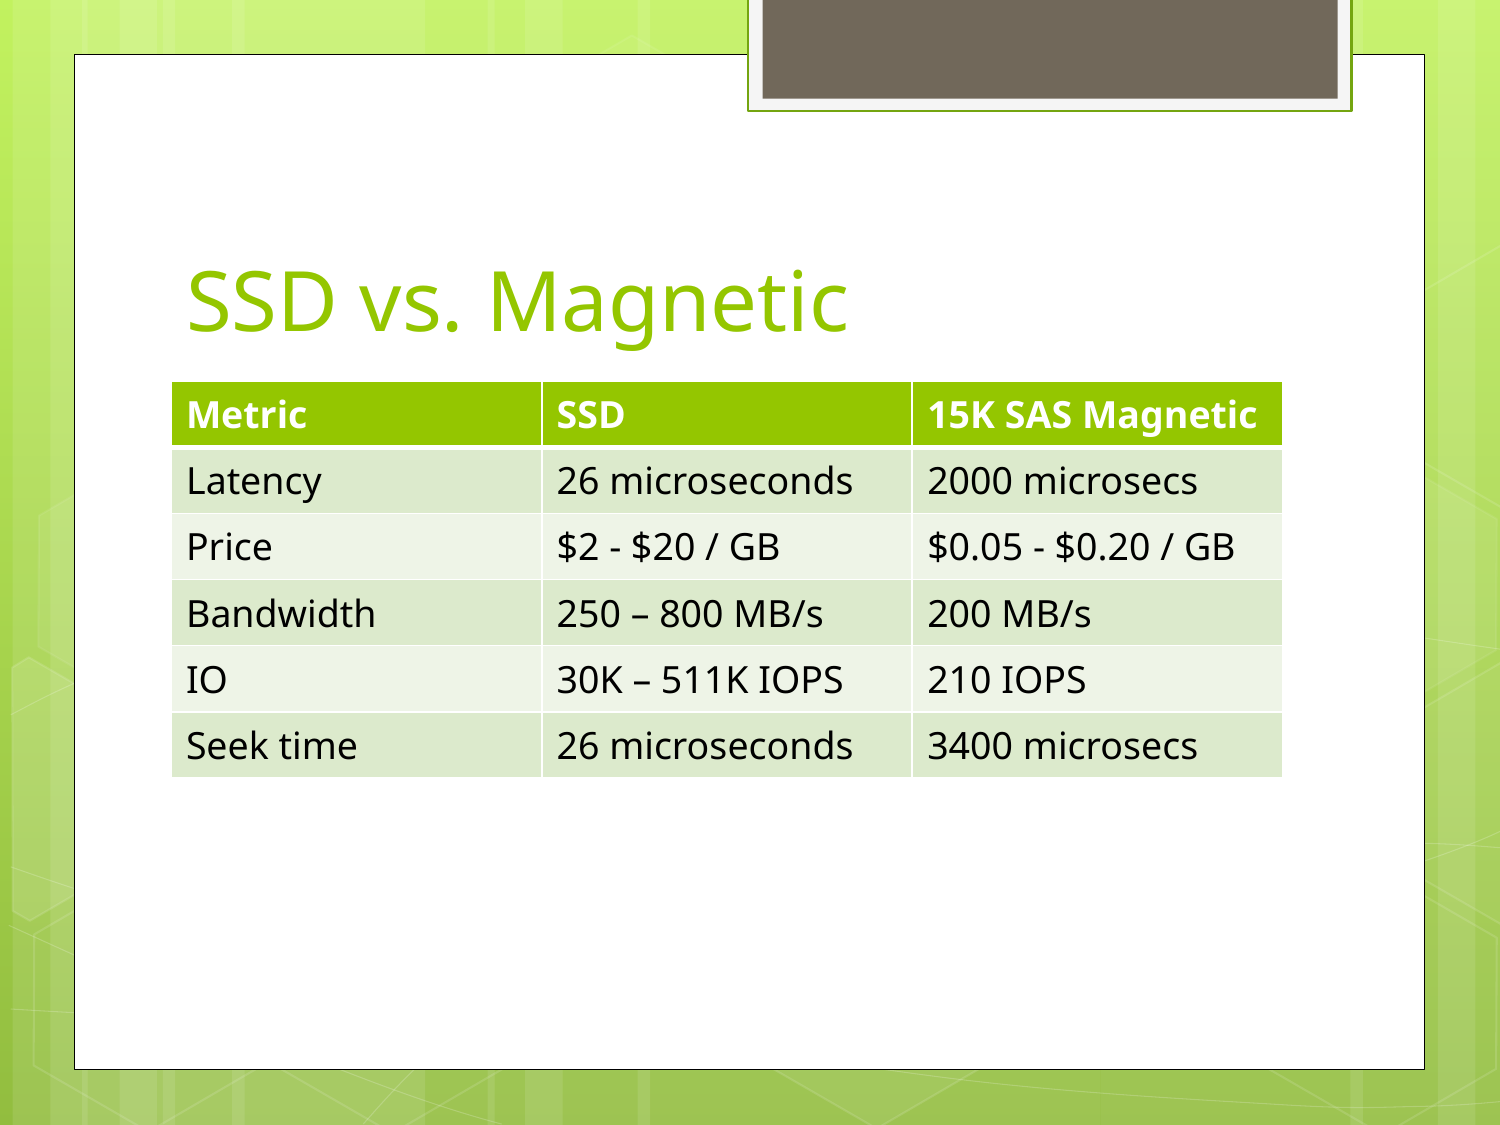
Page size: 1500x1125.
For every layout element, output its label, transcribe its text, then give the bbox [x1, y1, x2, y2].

table_cell 30K – 511K IOPS [543, 646, 911, 711]
table_cell Latency [172, 450, 541, 513]
table_cell 26 microseconds [543, 450, 911, 513]
title SSD vs. Magnetic [171, 168, 1324, 357]
table_header Metric [172, 382, 541, 445]
table_cell Seek time [172, 713, 541, 777]
table_cell $2 - $20 / GB [543, 514, 911, 579]
table_cell 3400 microsecs [913, 713, 1282, 777]
table_cell Price [172, 514, 541, 579]
table_cell 200 MB/s [913, 580, 1282, 645]
table_cell Bandwidth [172, 580, 541, 645]
table_header 15K SAS Magnetic [913, 382, 1282, 445]
table_header SSD [543, 382, 911, 445]
table_cell 26 microseconds [543, 713, 911, 777]
table_cell $0.05 - $0.20 / GB [913, 514, 1282, 579]
table_cell 250 – 800 MB/s [543, 580, 911, 645]
table_cell 2000 microsecs [913, 450, 1282, 513]
table_cell IO [172, 646, 541, 711]
table_cell 210 IOPS [913, 646, 1282, 711]
